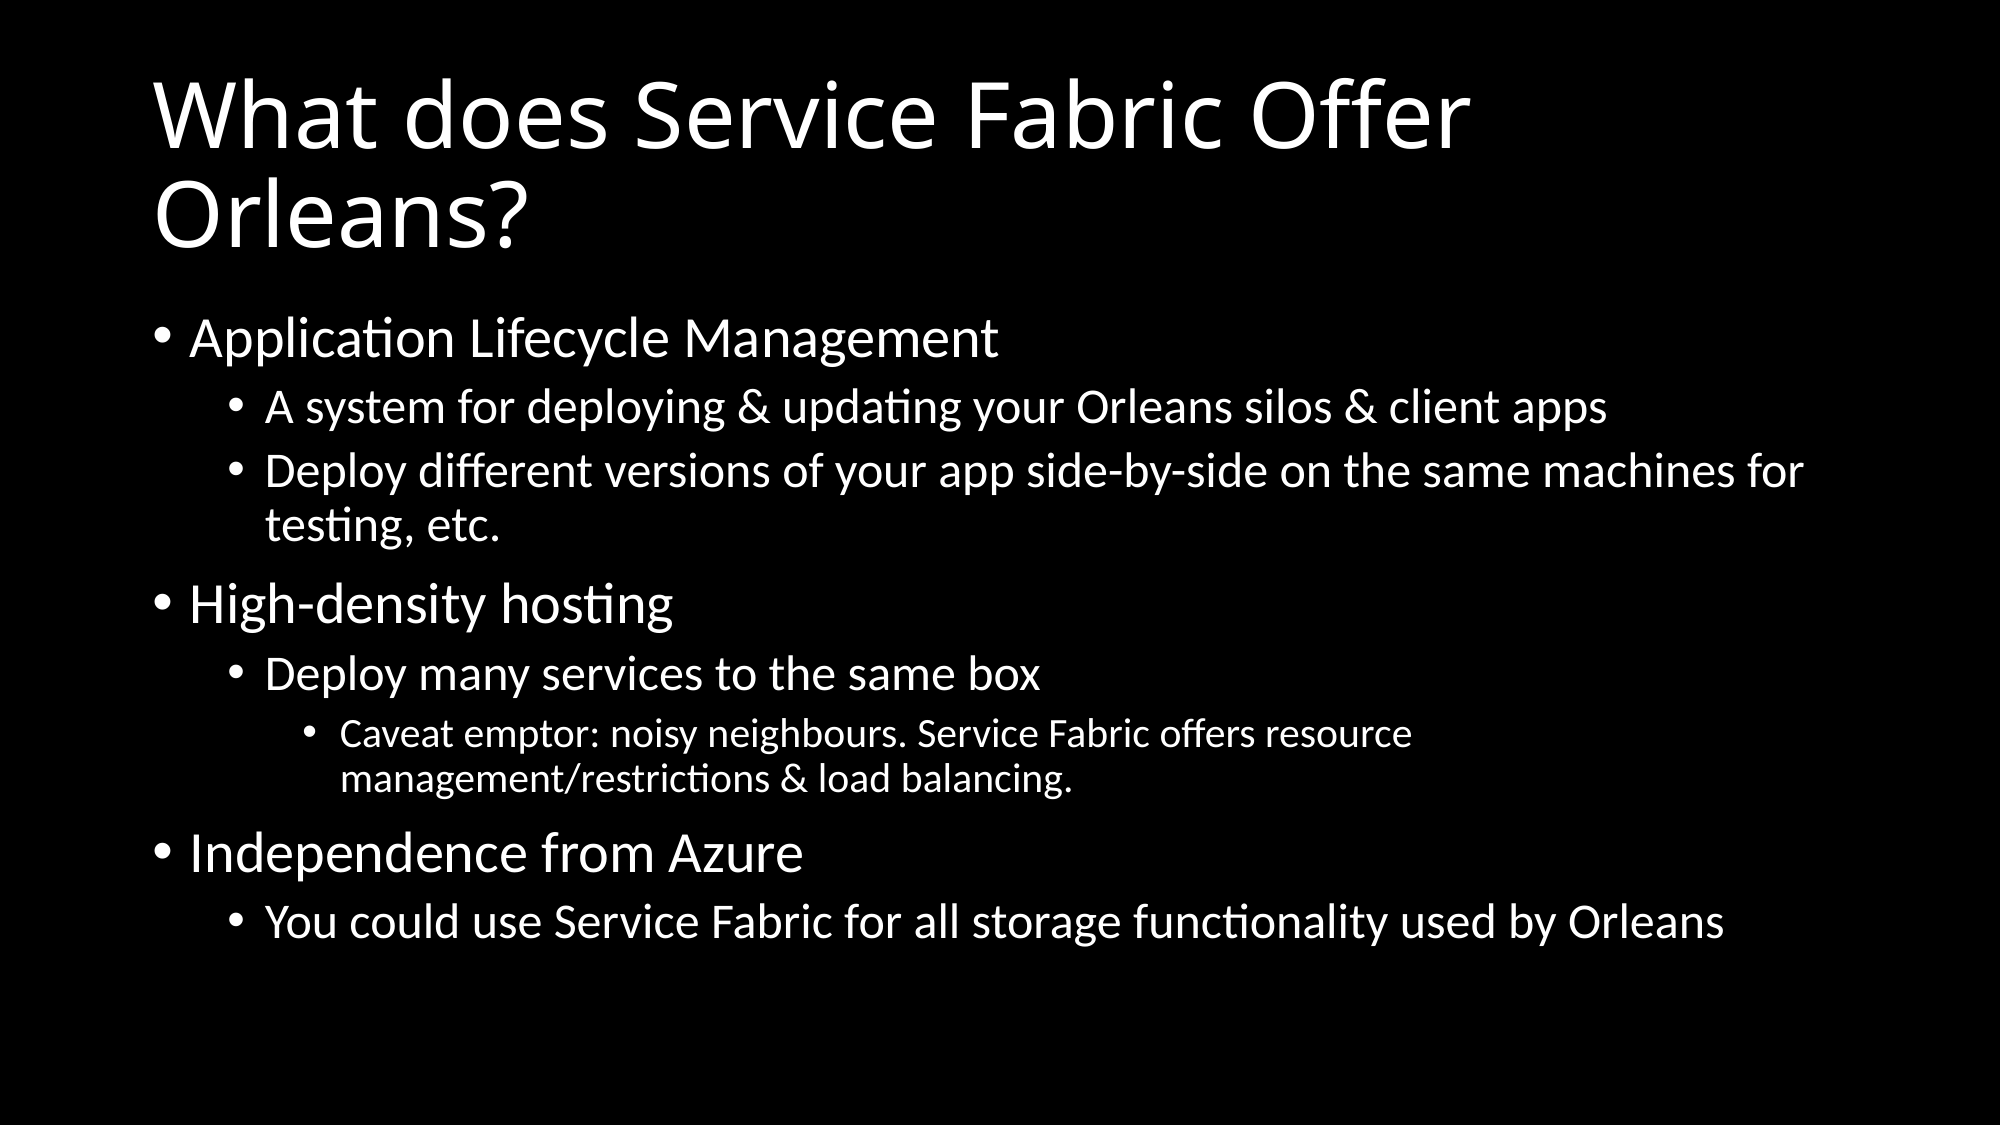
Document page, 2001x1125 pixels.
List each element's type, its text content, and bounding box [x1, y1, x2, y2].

title What does Service Fabric Offer Orleans? [137, 59, 1863, 278]
list Application Lifecycle Management A system for deploying & updating your Orleans silos & client apps Deploy different versions of your app side-by-side on the same machines for testing, etc. High-density hosting Deploy many services to the same box Caveat emptor: noisy neighbours. Service Fabric offers resource management/restrictions & load balancing. Independence from Azure You could use Service Fabric for all storage functionality used by Orleans [137, 299, 1863, 1014]
